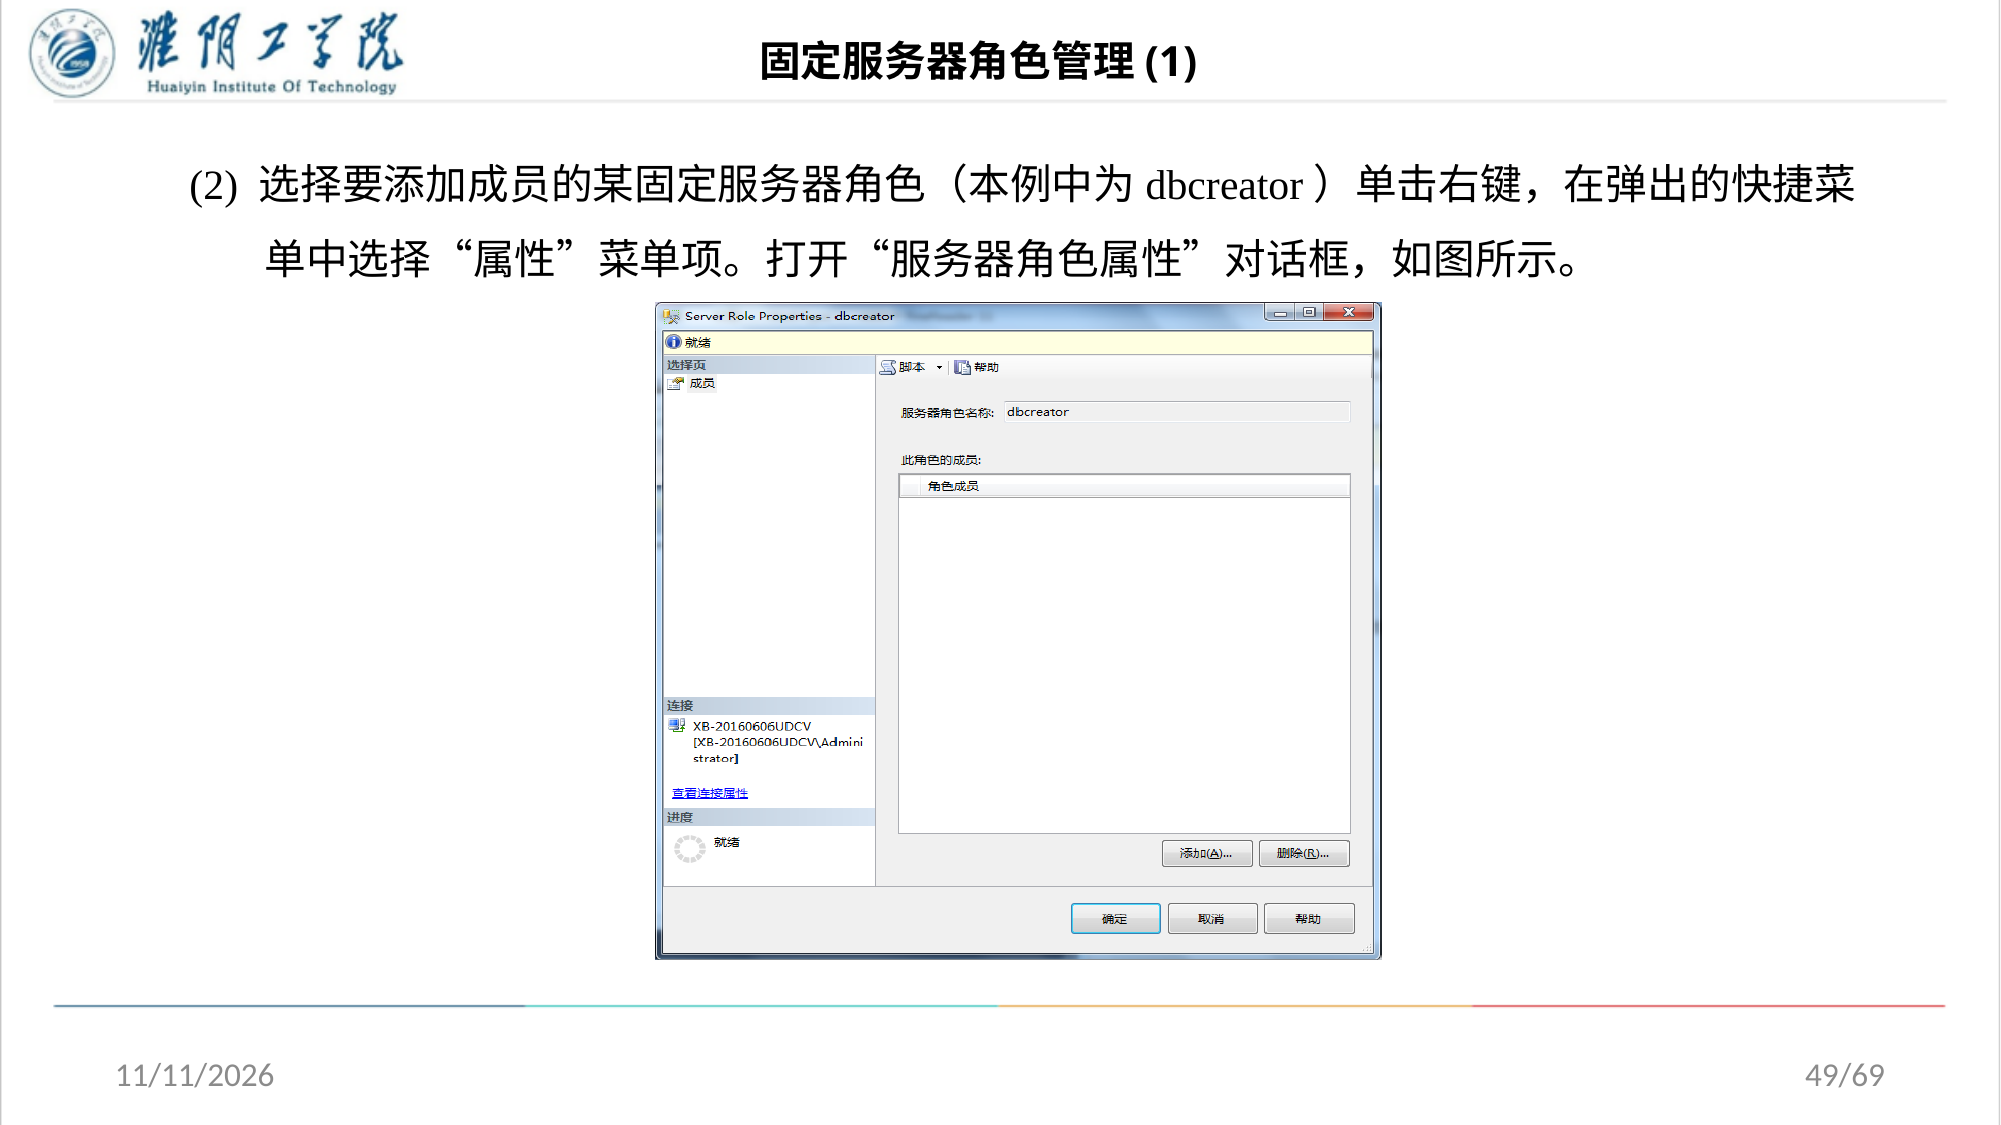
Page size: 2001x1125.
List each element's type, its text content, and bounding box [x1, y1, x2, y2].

slide_number 49/69 [1433, 1042, 1900, 1103]
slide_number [99, 1042, 567, 1103]
title 固定服务器角色管理(1) [314, 0, 1653, 121]
list (2) 选择要添加成员的某固定服务器角色（本例中为dbcreator）单击右键，在弹出的快捷菜单中选择“属性”菜单项。打开“服务器角色属性”对话框，如图所示。 [174, 125, 1900, 458]
picture [0, 0, 2001, 1125]
